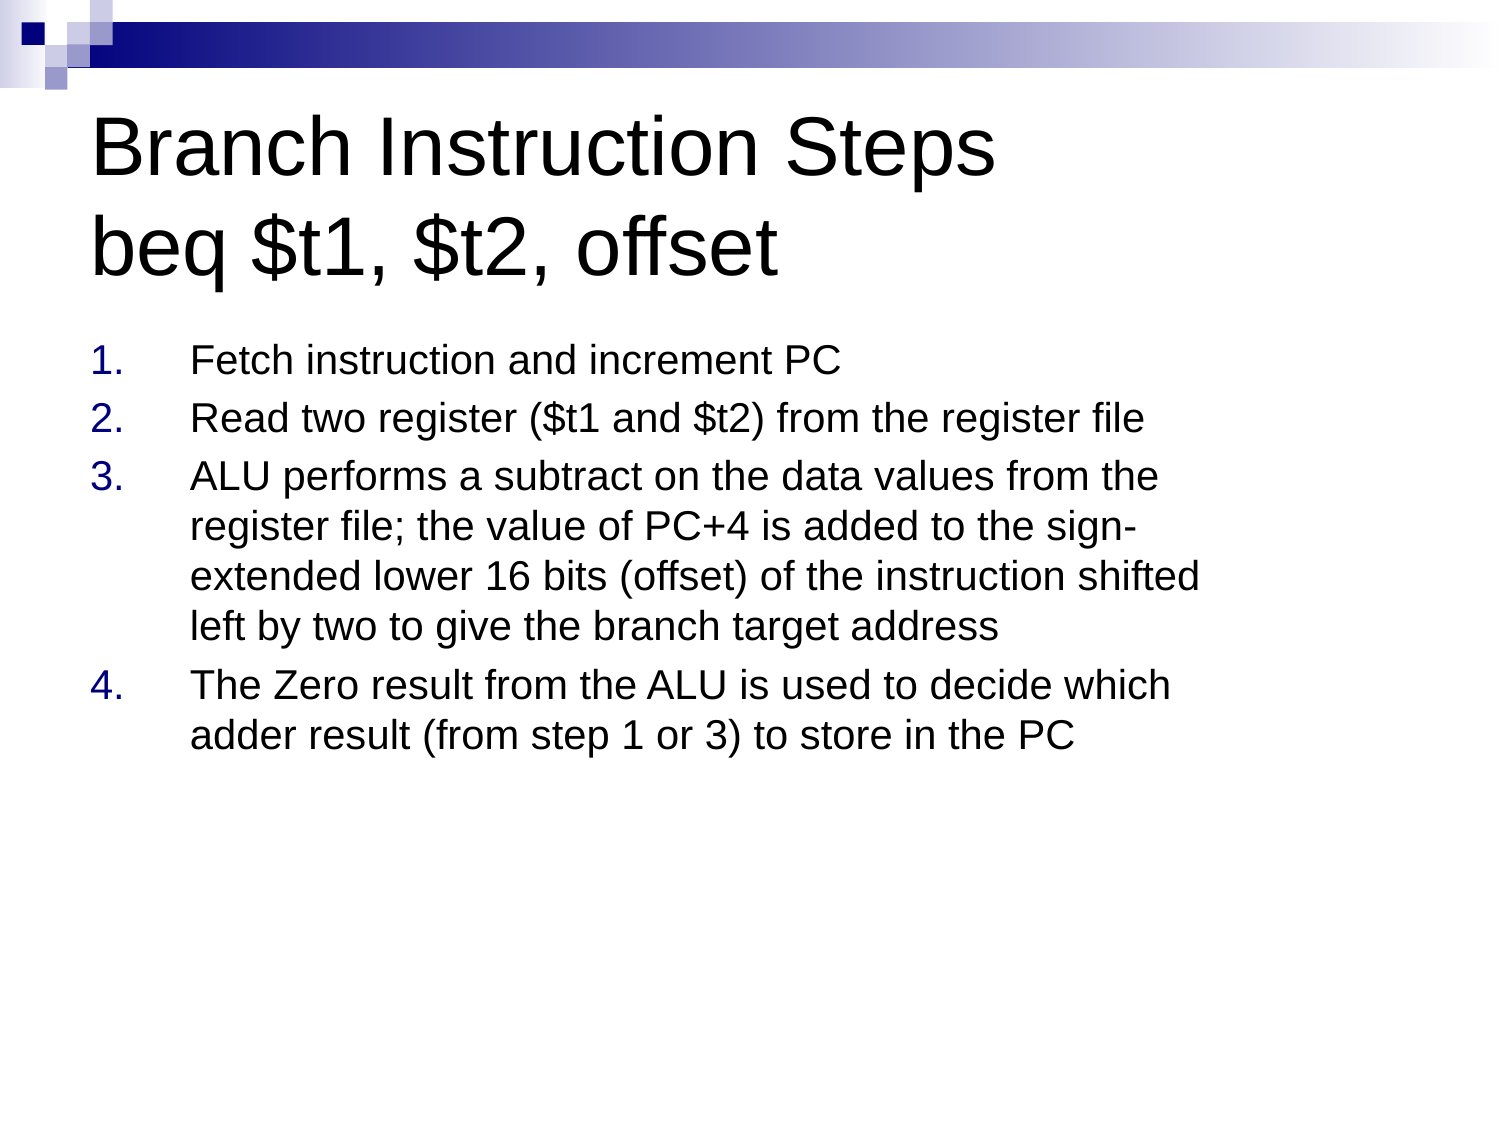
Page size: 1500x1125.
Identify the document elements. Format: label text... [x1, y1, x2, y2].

title Branch Instruction Steps beq $t1, $t2, offset [75, 75, 1425, 300]
list Fetch instruction and increment PC Read two register ($t1 and $t2) from the register file ALU performs a subtract on the data values from the register file; the value of PC+4 is added to the sign-extended lower 16 bits (offset) of the instruction shifted left by two to give the branch target address The Zero result from the ALU is used to decide which adder result (from step 1 or 3) to store in the PC [75, 324, 1273, 963]
